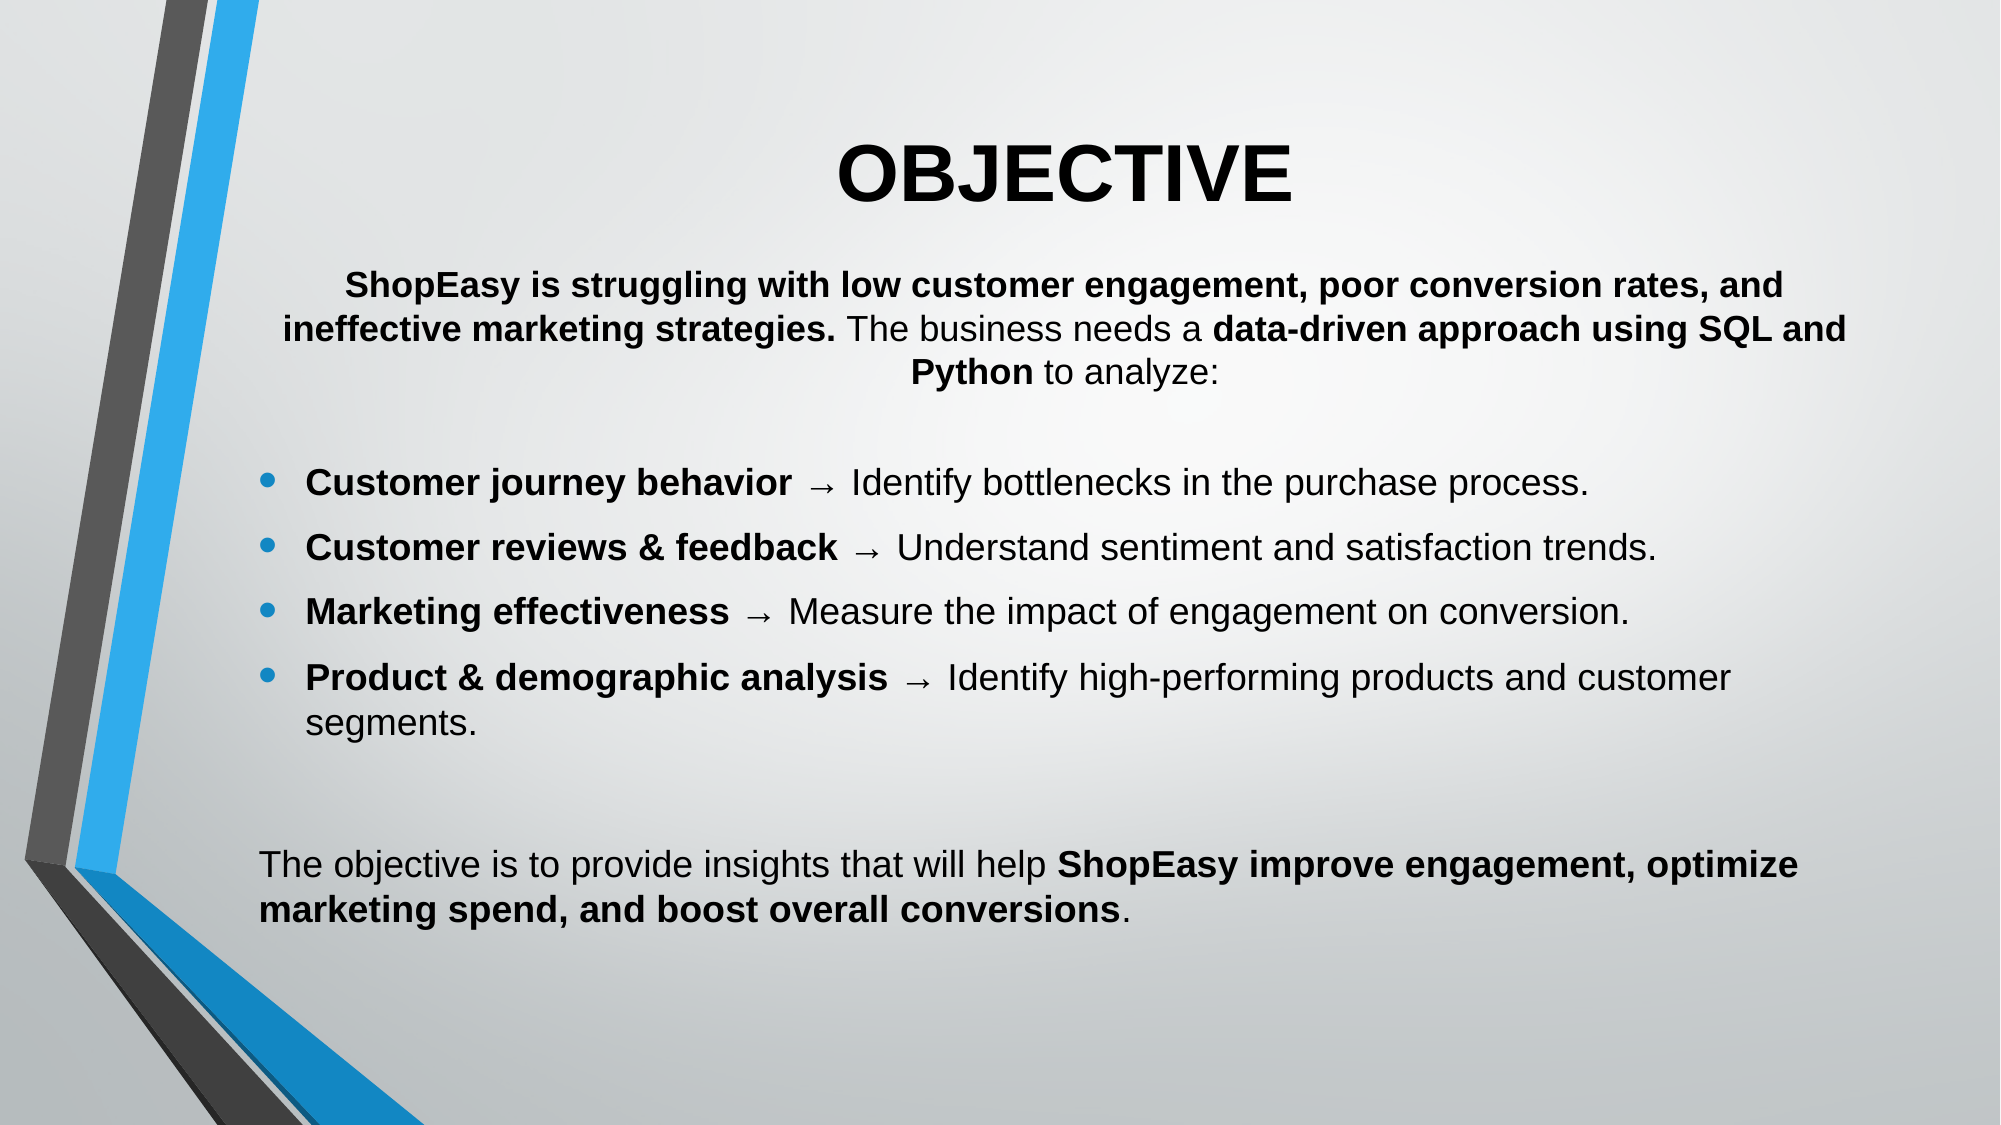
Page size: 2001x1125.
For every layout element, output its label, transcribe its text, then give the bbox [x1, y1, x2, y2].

list Customer journey behavior → Identify bottlenecks in the purchase process. Customer reviews & feedback → Understand sentiment and satisfaction trends. Marketing effectiveness → Measure the impact of engagement on conversion. Product & demographic analysis → Identify high-performing products and customer segments. The objective is to provide insights that will help ShopEasy improve engagement, optimize marketing spend, and boost overall conversions. [243, 437, 1887, 950]
title OBJECTIVE ShopEasy is struggling with low customer engagement, poor conversion rates, and ineffective marketing strategies. The business needs a data-driven approach using SQL and Python to analyze: [243, 112, 1887, 400]
